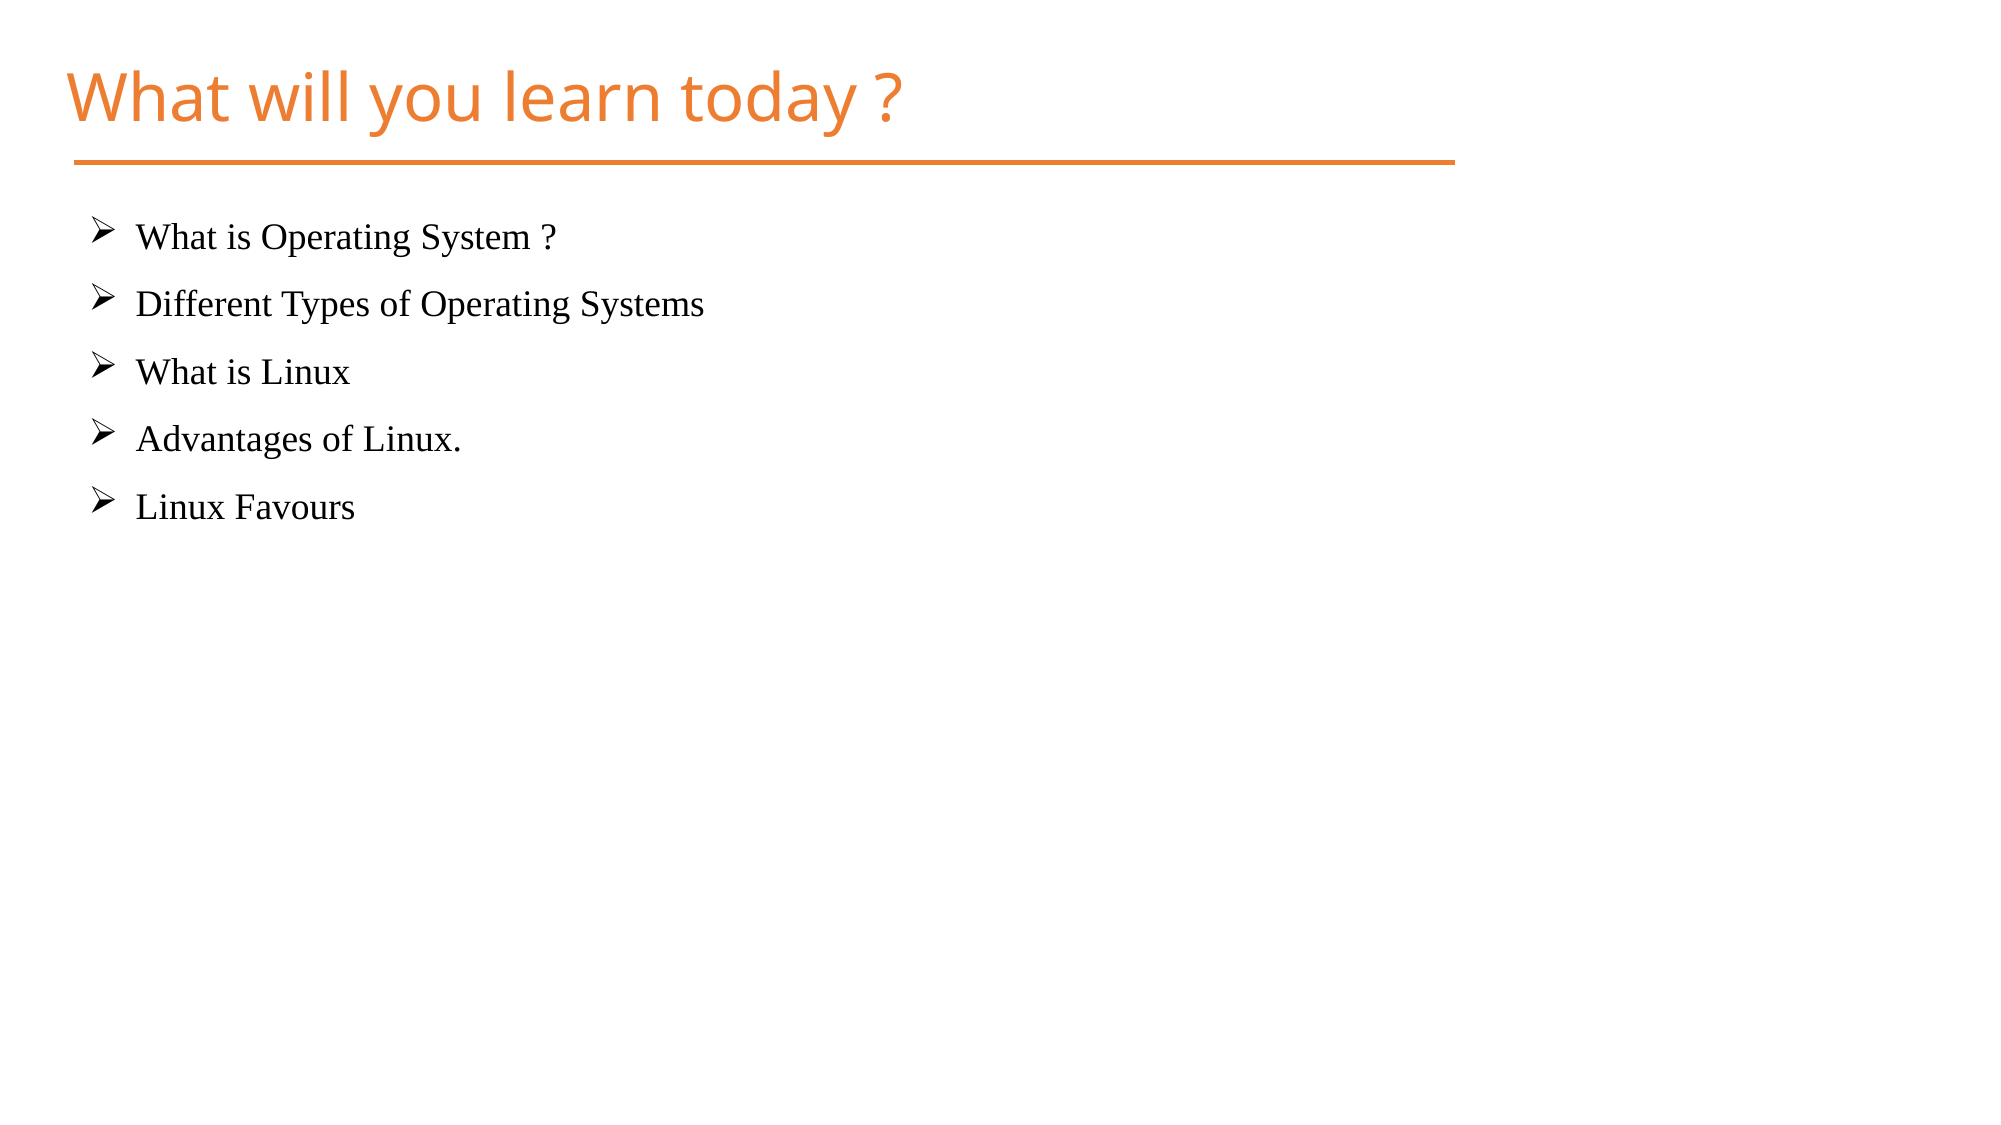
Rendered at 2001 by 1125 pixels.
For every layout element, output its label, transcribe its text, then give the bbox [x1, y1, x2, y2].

text_box What is Operating System ? Different Types of Operating Systems What is Linux Advantages of Linux. Linux Favours [73, 181, 1217, 670]
text_box What will you learn today ? [51, 47, 1110, 143]
